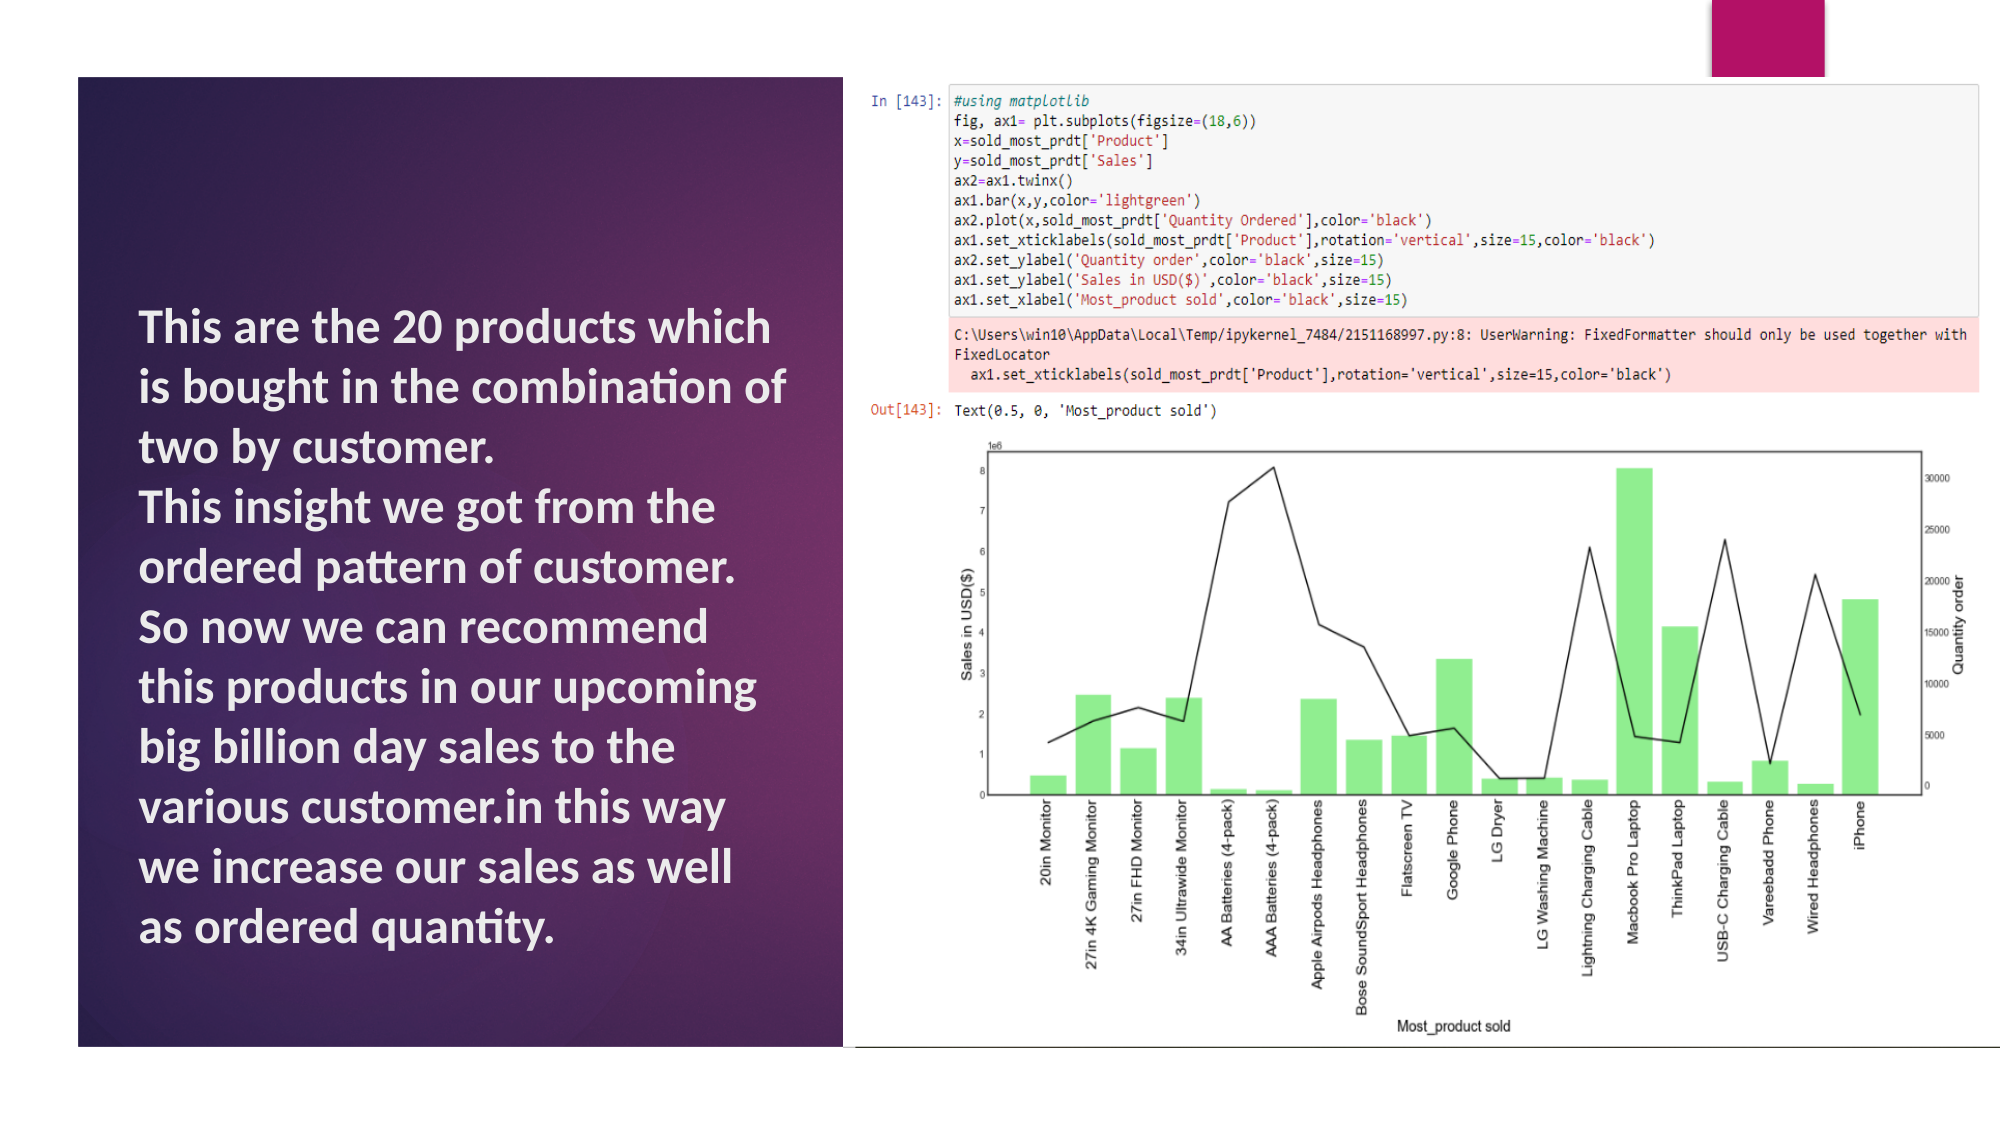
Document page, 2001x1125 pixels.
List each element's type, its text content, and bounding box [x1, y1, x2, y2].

picture [843, 77, 2000, 1048]
title This are the 20 products which is bought in the combination of two by customer. This insight we got from the ordered pattern of customer. So now we can recommend this products in our upcoming big billion day sales to the various customer.in this way we increase our sales as well as ordered quantity. [123, 273, 803, 973]
